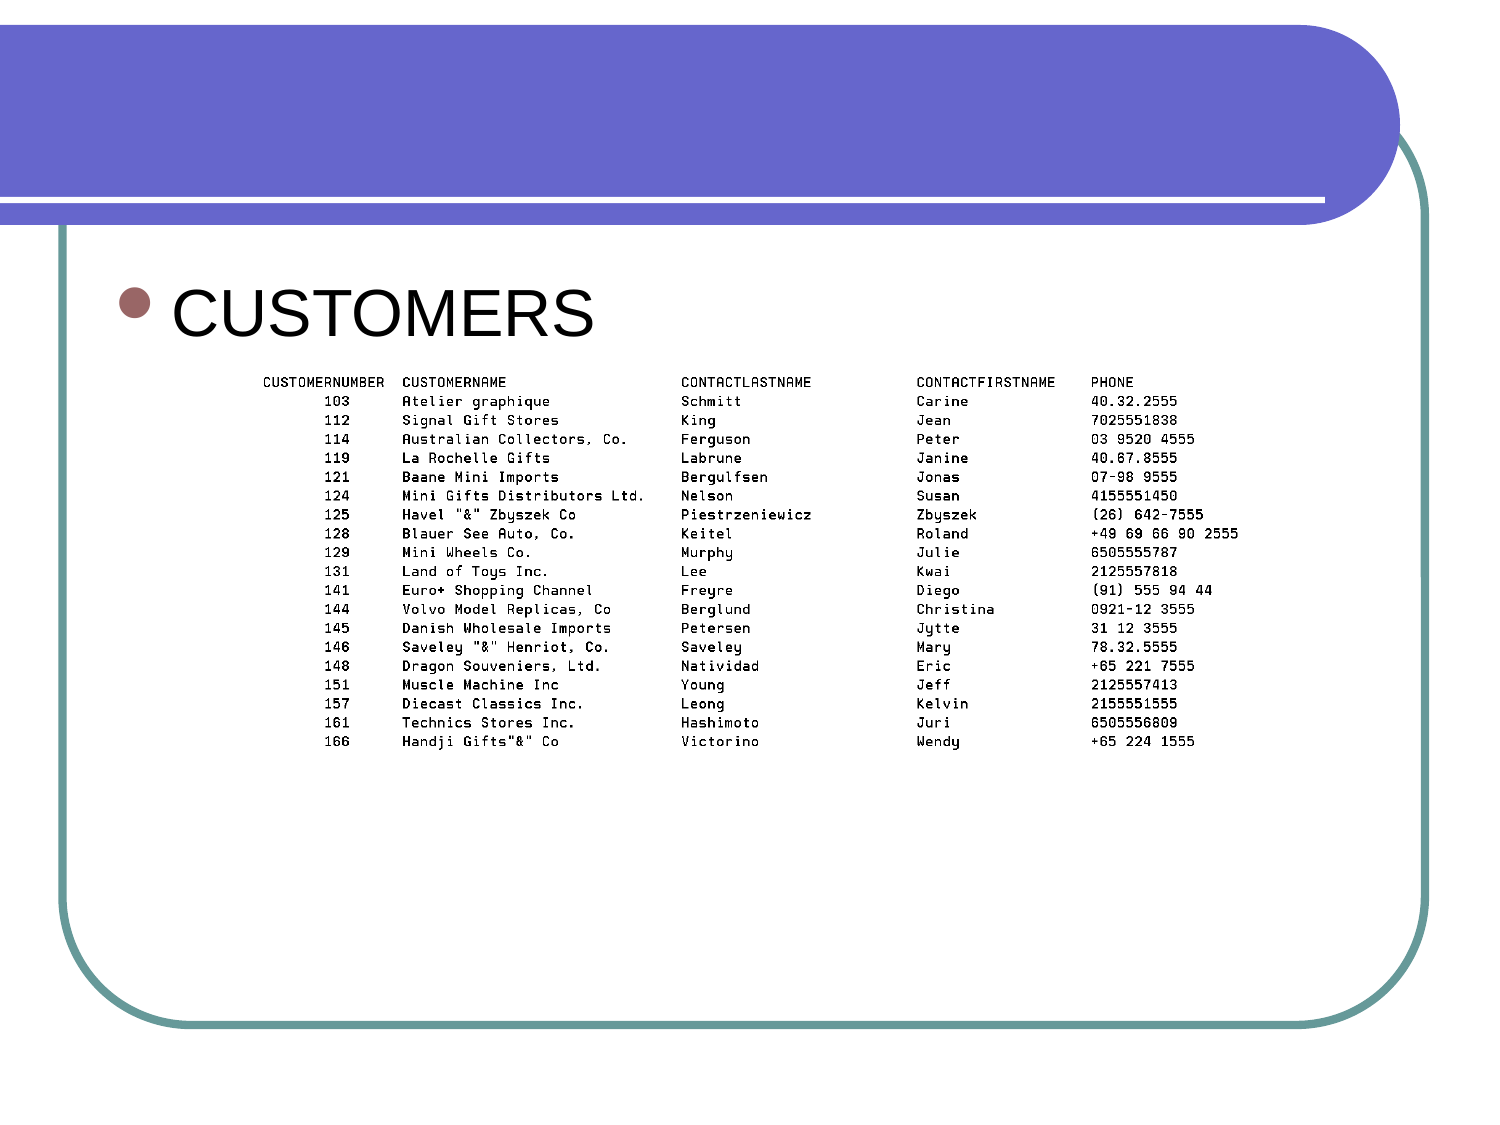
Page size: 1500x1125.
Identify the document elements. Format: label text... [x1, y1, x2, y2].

picture [262, 373, 1238, 752]
list CUSTOMERS [99, 262, 1400, 988]
